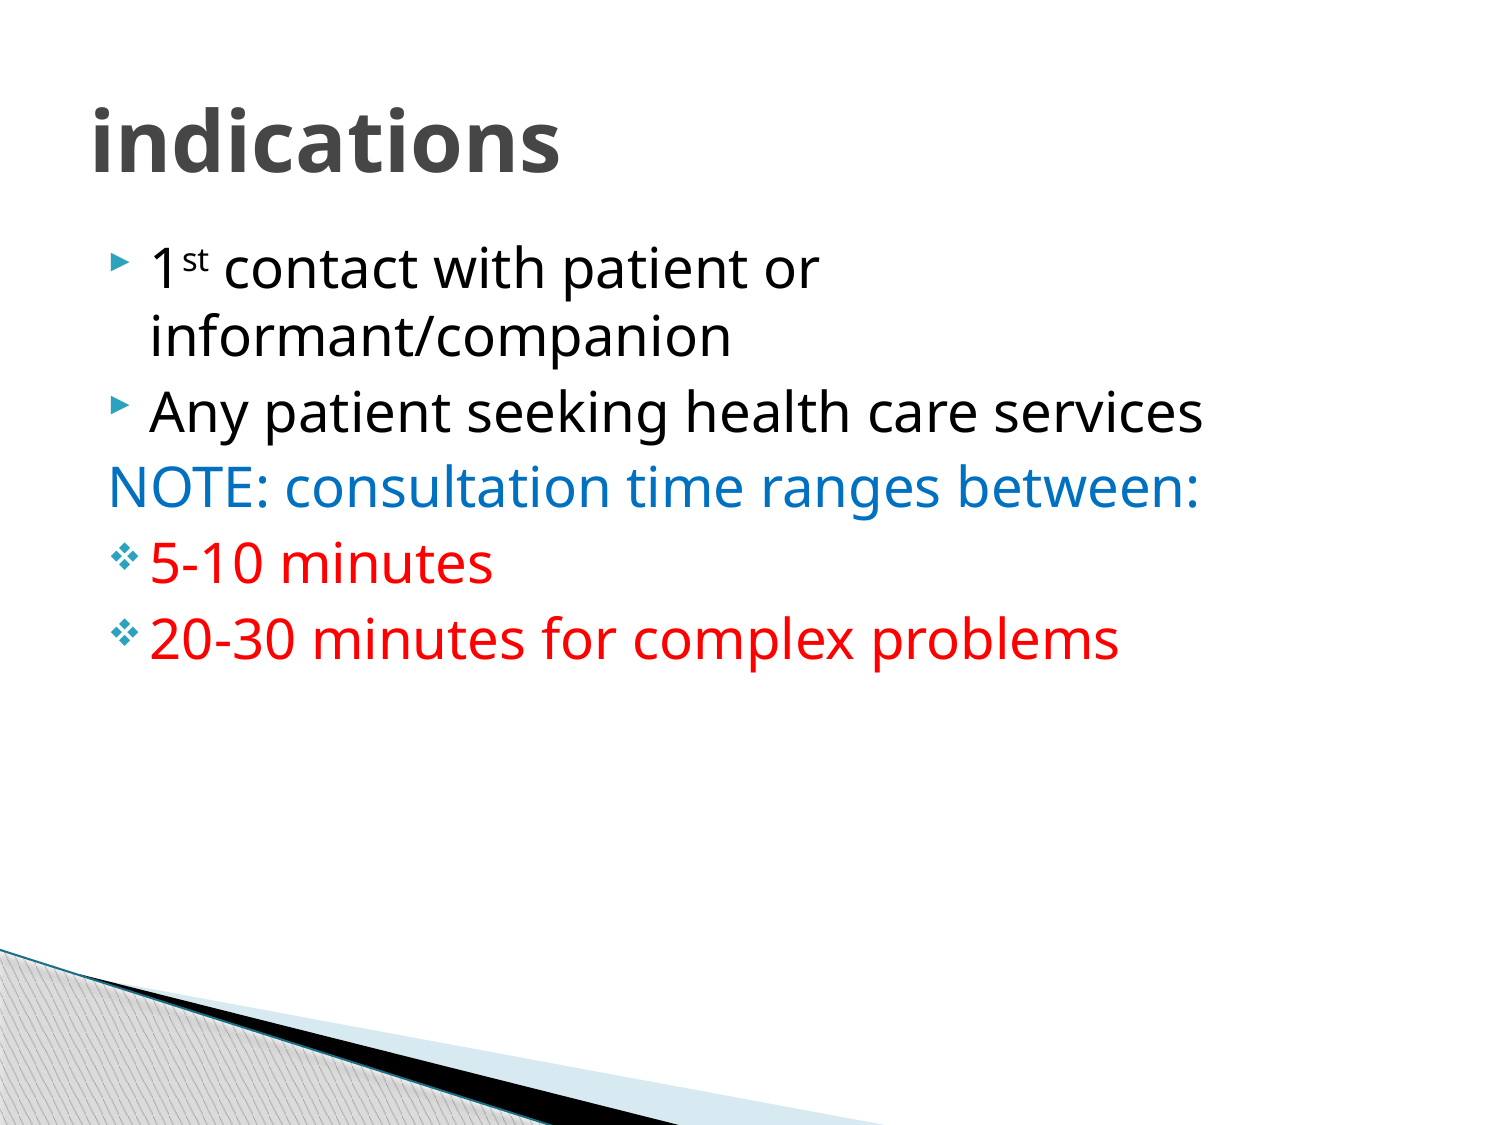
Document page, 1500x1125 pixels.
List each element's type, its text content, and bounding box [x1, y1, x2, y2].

list 1st contact with patient or informant/companion Any patient seeking health care services NOTE: consultation time ranges between: 5-10 minutes 20-30 minutes for complex problems [75, 233, 1425, 968]
title indications [75, 45, 1425, 233]
